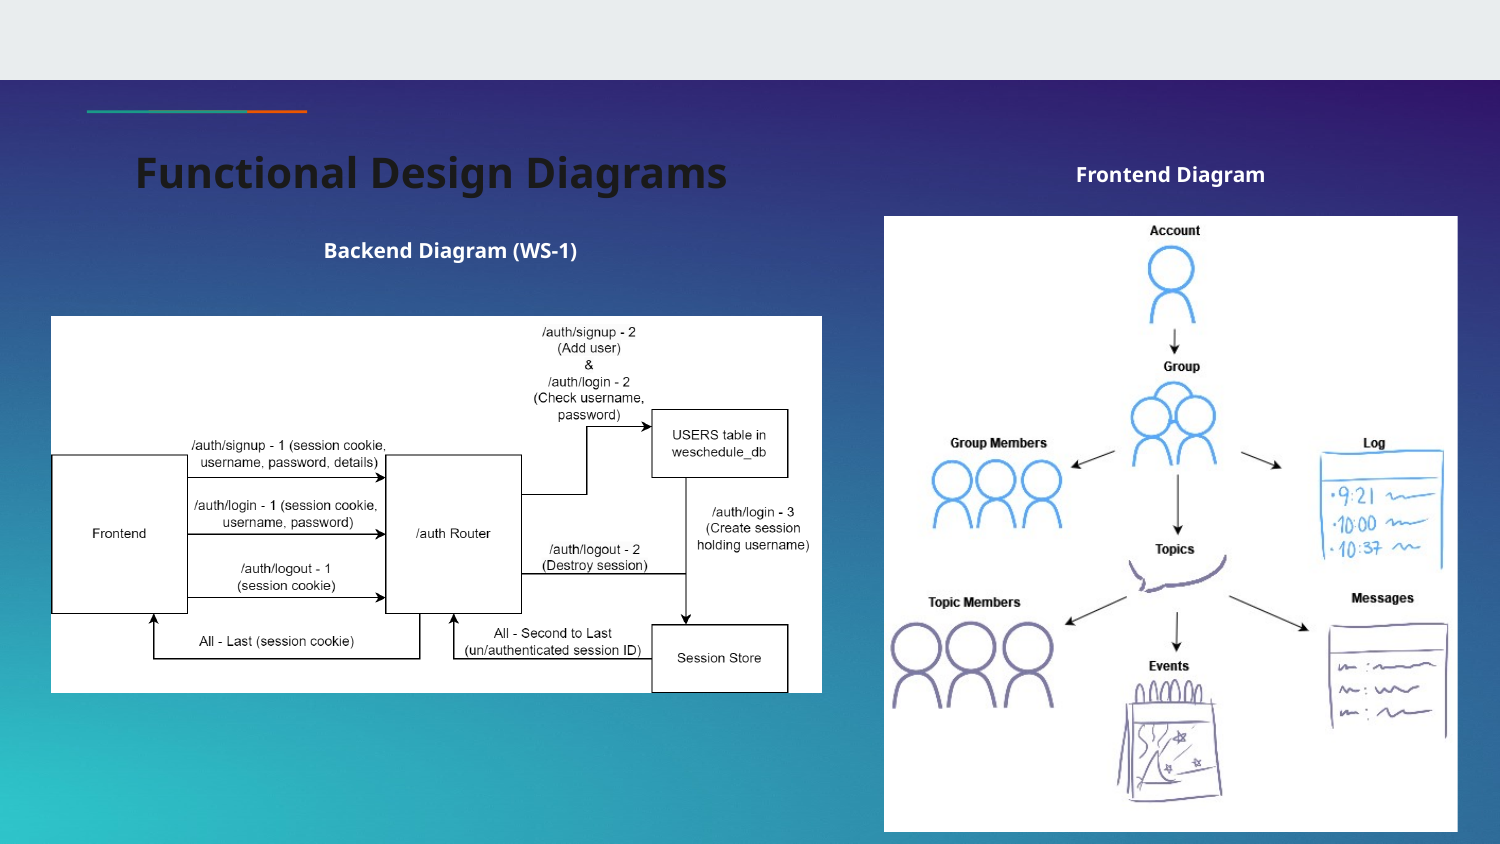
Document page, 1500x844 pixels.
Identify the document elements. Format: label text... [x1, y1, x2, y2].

title Functional Design Diagrams [119, 128, 1381, 217]
list Frontend Diagram [821, 141, 1500, 205]
list Backend Diagram (WS-1) [101, 216, 800, 280]
picture [0, 80, 1500, 844]
